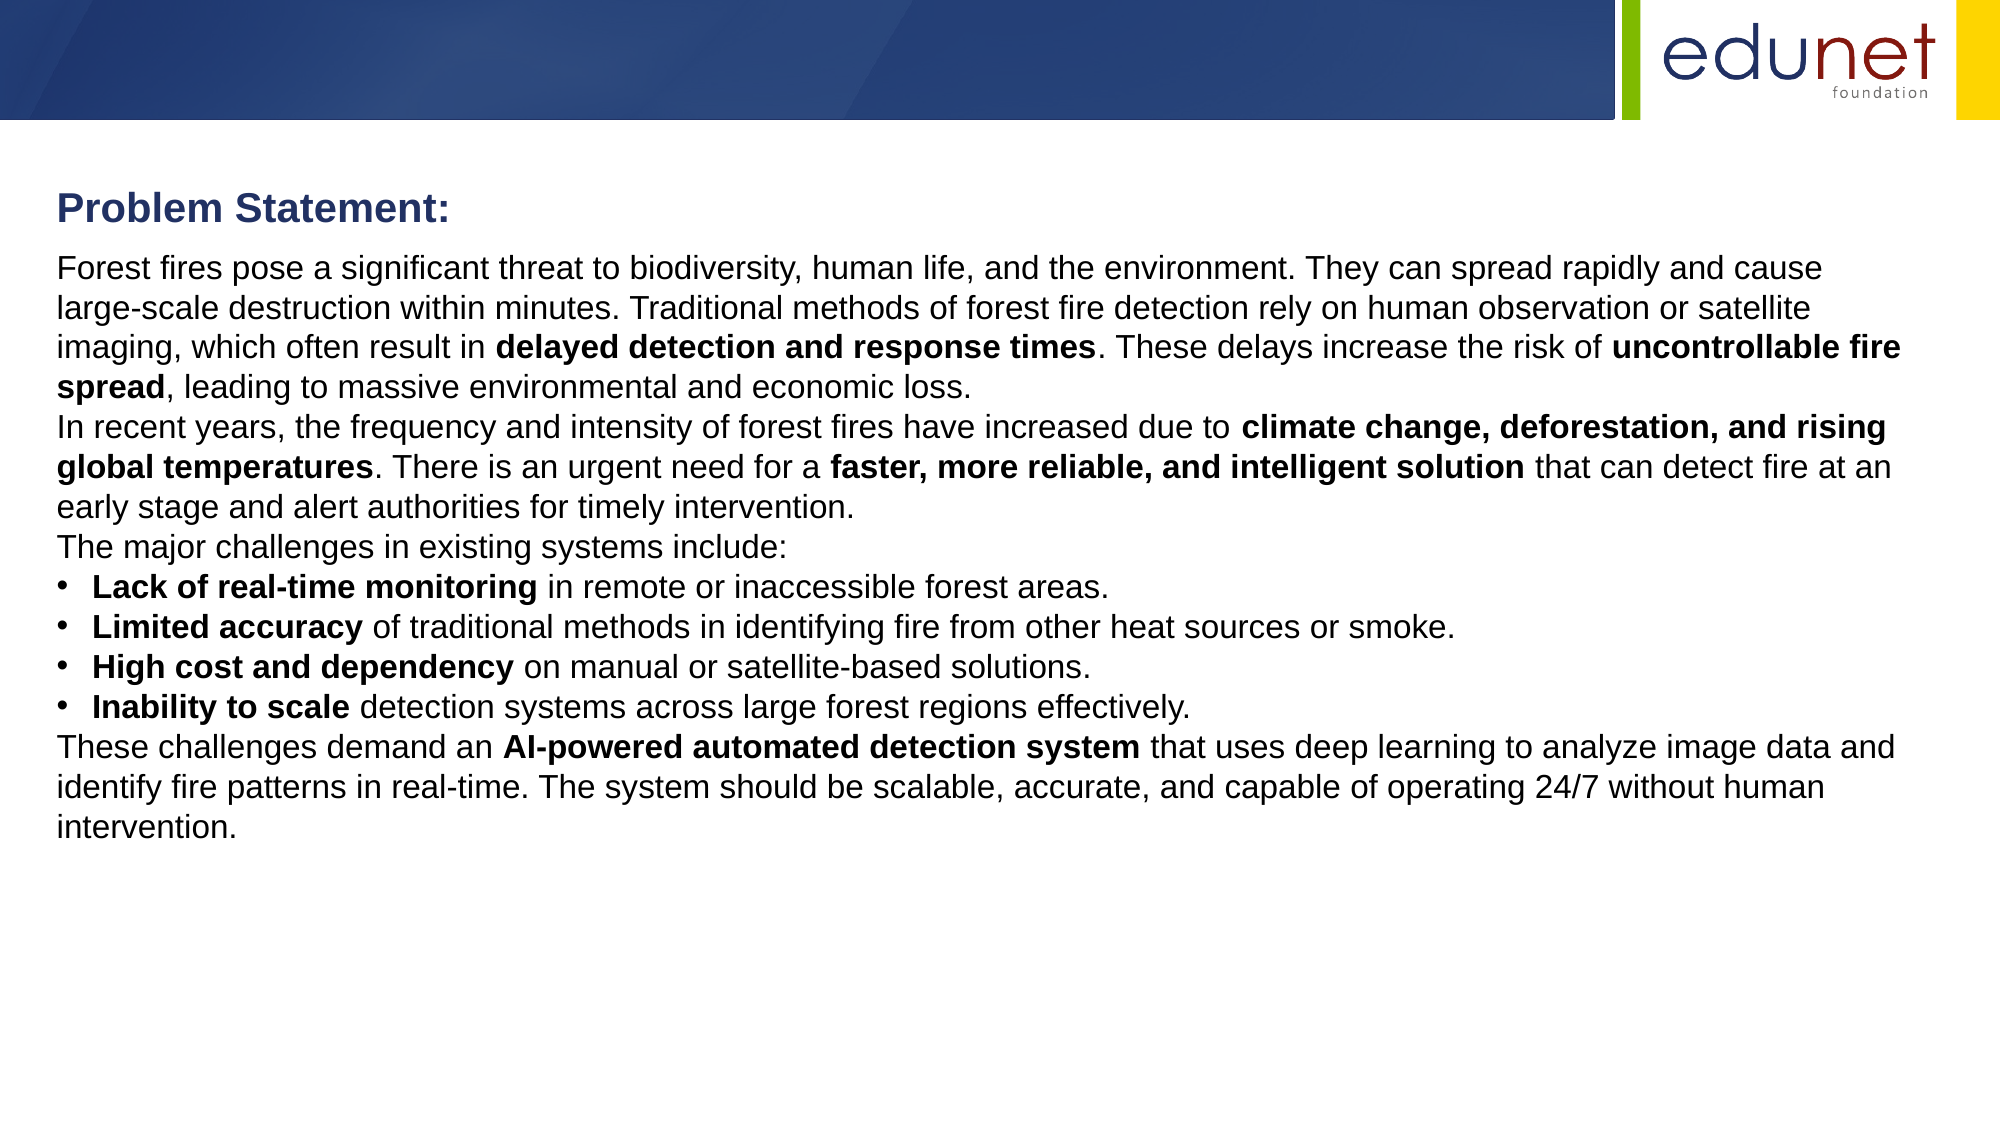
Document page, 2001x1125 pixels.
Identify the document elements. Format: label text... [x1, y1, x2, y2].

picture [1652, 12, 1948, 108]
text_box Problem Statement: [41, 172, 1043, 238]
text_box Forest fires pose a significant threat to biodiversity, human life, and the environment. They can spread rapidly and cause large-scale destruction within minutes. Traditional methods of forest fire detection rely on human observation or satellite imaging, which often result in delayed detection and response times. These delays increase the risk of uncontrollable fire spread, leading to massive environmental and economic loss. In recent years, the frequency and intensity of forest fires have increased due to climate change, deforestation, and rising global temperatures. There is an urgent need for a faster, more reliable, and intelligent solution that can detect fire at an early stage and alert authorities for timely intervention. The major challenges in existing systems include: Lack of real-time monitoring in remote or inaccessible forest areas. Limited accuracy of traditional methods in identifying fire from other heat sources or smoke. High cost and dependency on manual or satellite-based solutions. Inability to scale detection systems across large forest regions effectively. These challenges demand an AI-powered automated detection system that uses deep learning to analyze image data and identify fire patterns in real-time. The system should be scalable, accurate, and capable of operating 24/7 without human intervention. [41, 238, 1922, 892]
